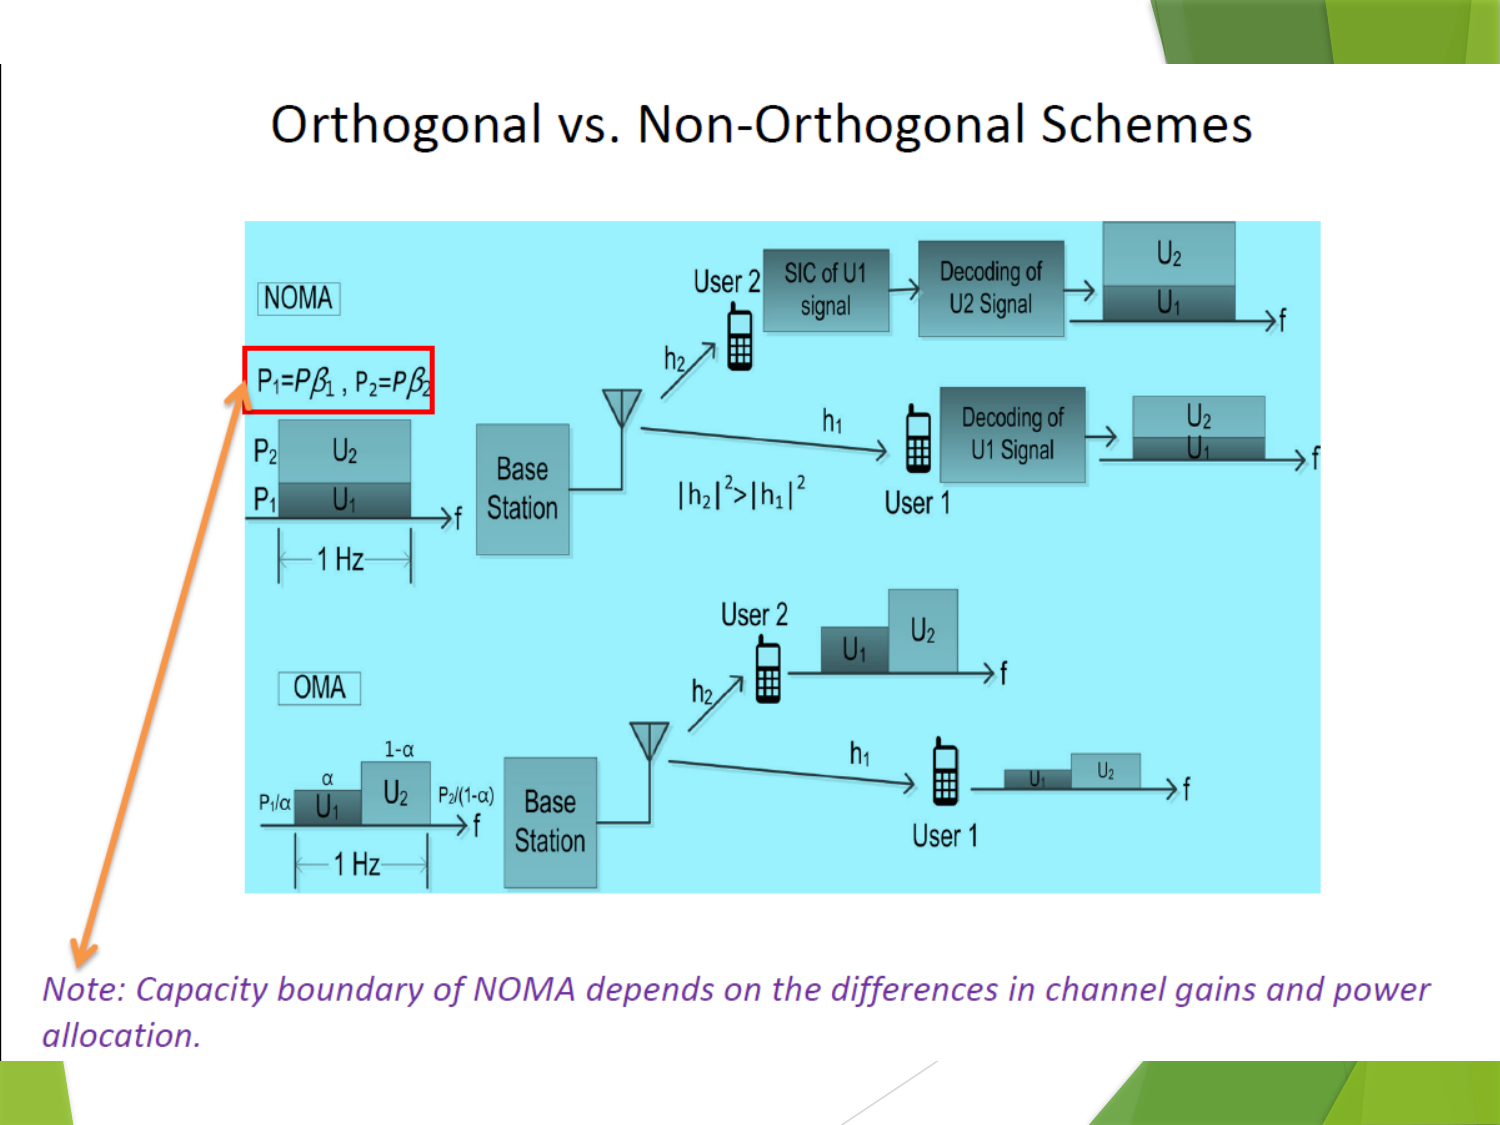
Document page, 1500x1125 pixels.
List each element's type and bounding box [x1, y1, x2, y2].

picture [0, 64, 1500, 1061]
